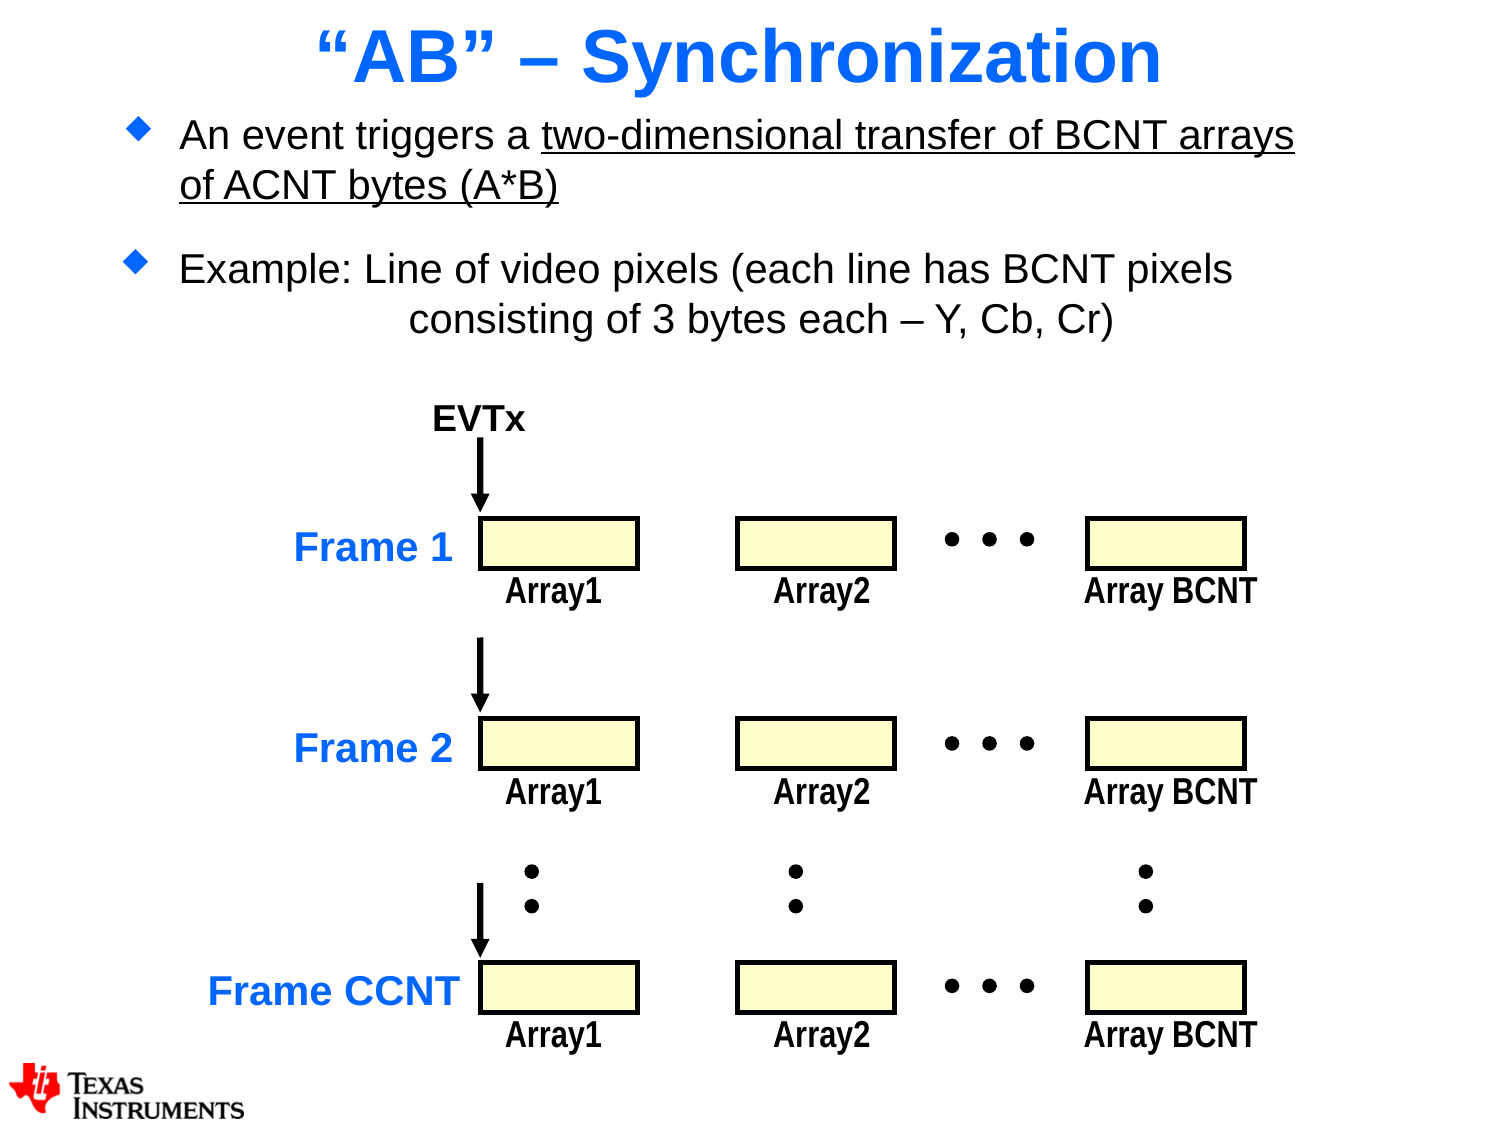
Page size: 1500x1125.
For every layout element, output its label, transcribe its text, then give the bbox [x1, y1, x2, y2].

picture [8, 1062, 245, 1120]
text_box Array BCNT [1068, 759, 1294, 820]
text_box An event triggers a two-dimensional transfer of BCNT arrays of ACNT bytes (A*B) [108, 100, 1311, 215]
text_box [525, 899, 538, 913]
text_box [945, 979, 959, 993]
text_box [525, 865, 538, 878]
text_box [1087, 962, 1245, 1013]
text_box Array2 [758, 1002, 907, 1062]
text_box [480, 718, 638, 769]
text_box [1139, 899, 1153, 913]
text_box [474, 882, 487, 958]
text_box Frame 2 [278, 713, 469, 779]
text_box [983, 737, 996, 750]
text_box [737, 718, 895, 769]
text_box [1139, 865, 1153, 878]
text_box [983, 533, 996, 546]
text_box [1087, 518, 1245, 569]
text_box [789, 899, 803, 913]
text_box Frame 1 [278, 512, 469, 578]
text_box [737, 962, 895, 1013]
text_box [983, 979, 996, 993]
text_box [945, 737, 959, 750]
text_box Array2 [758, 759, 907, 820]
text_box [1020, 533, 1034, 546]
text_box [474, 446, 487, 513]
text_box [789, 865, 803, 878]
text_box Array BCNT [1068, 1002, 1294, 1062]
text_box Example: Line of video pixels (each line has BCNT pixels consisting of 3 bytes each – Y, Cb, Cr) [105, 234, 1250, 349]
text_box Array1 [490, 1013, 638, 1062]
text_box Array BCNT [1068, 558, 1294, 619]
text_box Array1 [490, 769, 638, 820]
text_box Array2 [758, 558, 907, 619]
text_box [1087, 718, 1245, 769]
text_box [1020, 737, 1034, 750]
text_box [474, 637, 487, 713]
text_box [945, 533, 959, 546]
text_box [737, 518, 895, 569]
text_box Frame CCNT [192, 955, 476, 1021]
title “AB” – Synchronization [0, 0, 1500, 122]
text_box [480, 962, 638, 1013]
text_box Array1 [490, 558, 638, 619]
text_box [1020, 979, 1034, 993]
text_box EVTx [417, 395, 541, 446]
text_box [480, 518, 638, 569]
